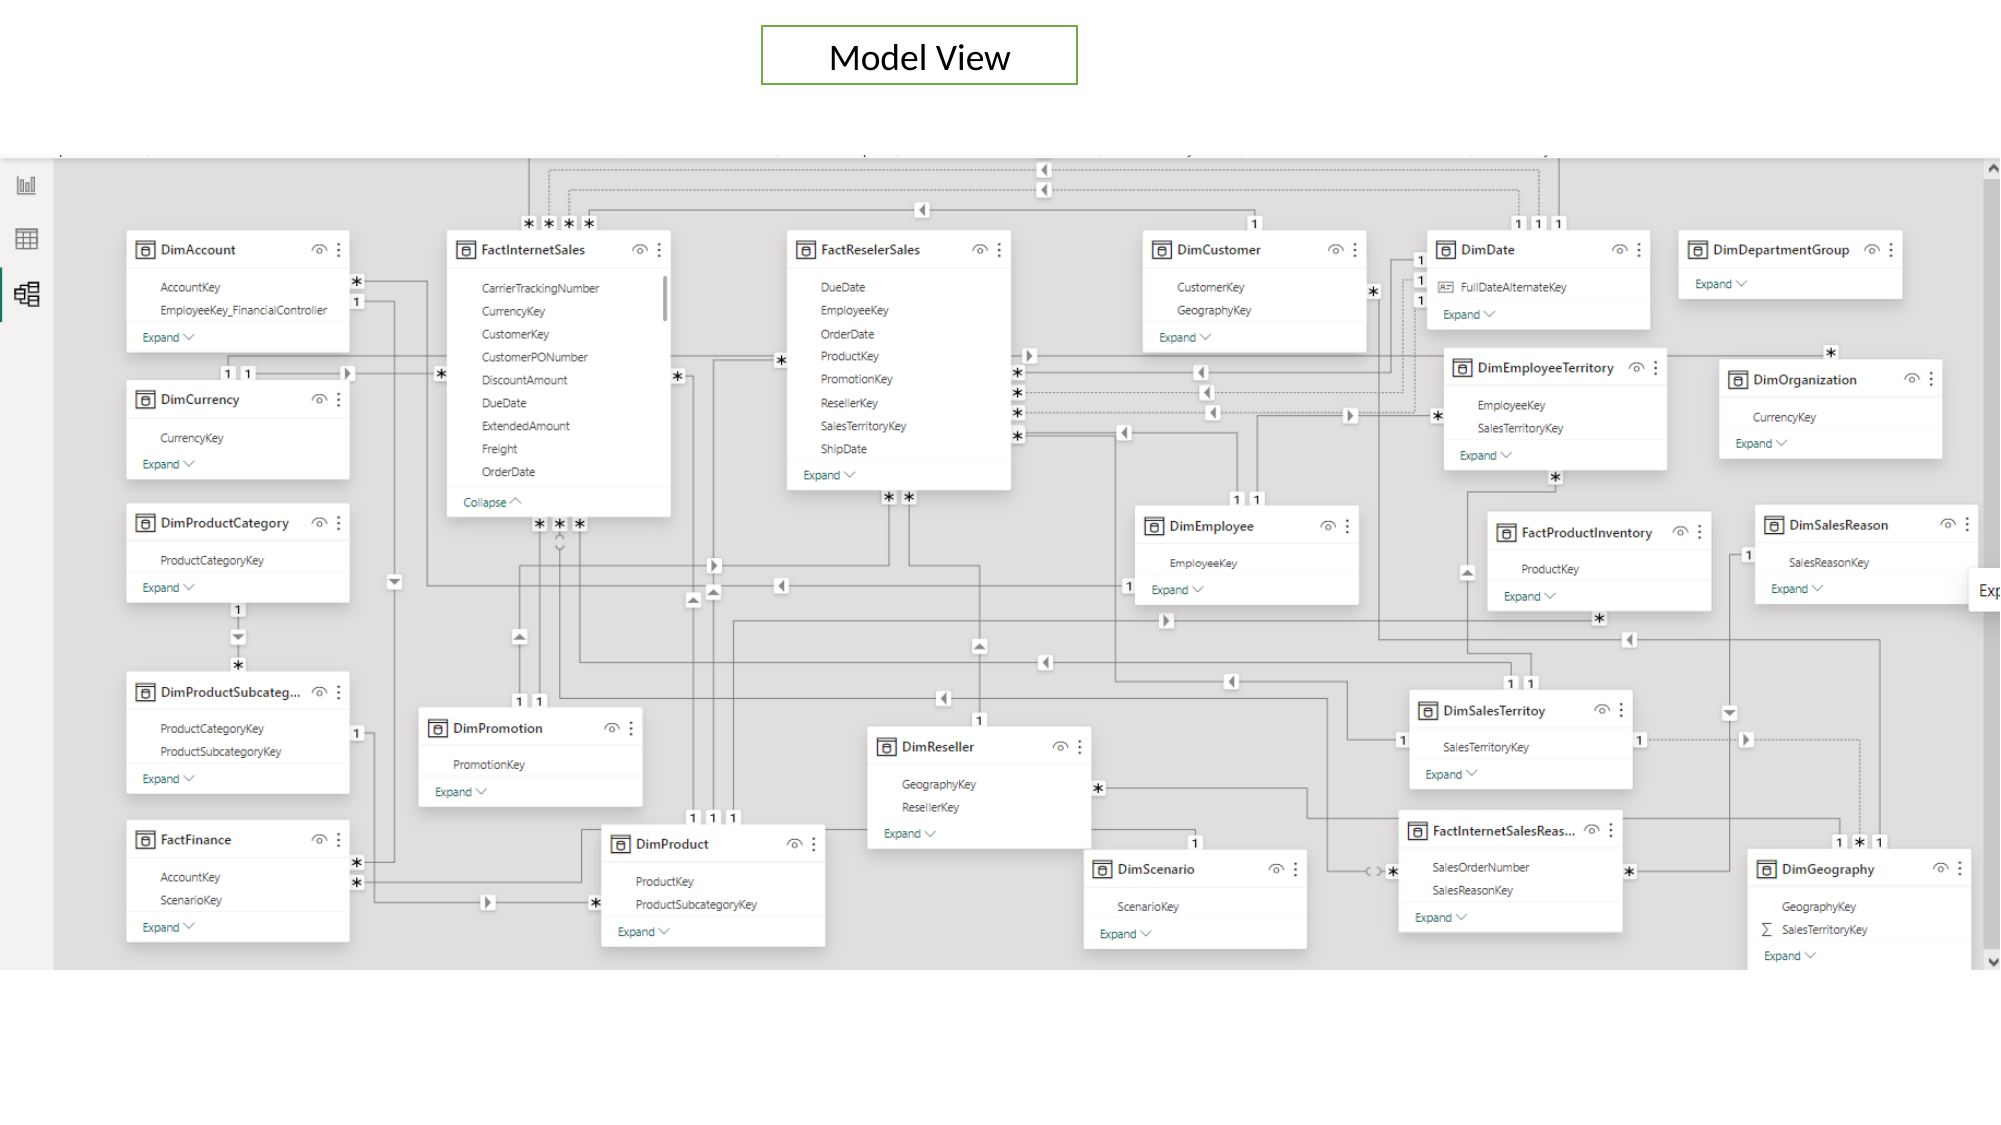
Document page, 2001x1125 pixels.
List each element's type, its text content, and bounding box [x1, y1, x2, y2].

text_box Model View [761, 25, 1078, 85]
picture [0, 154, 2000, 970]
